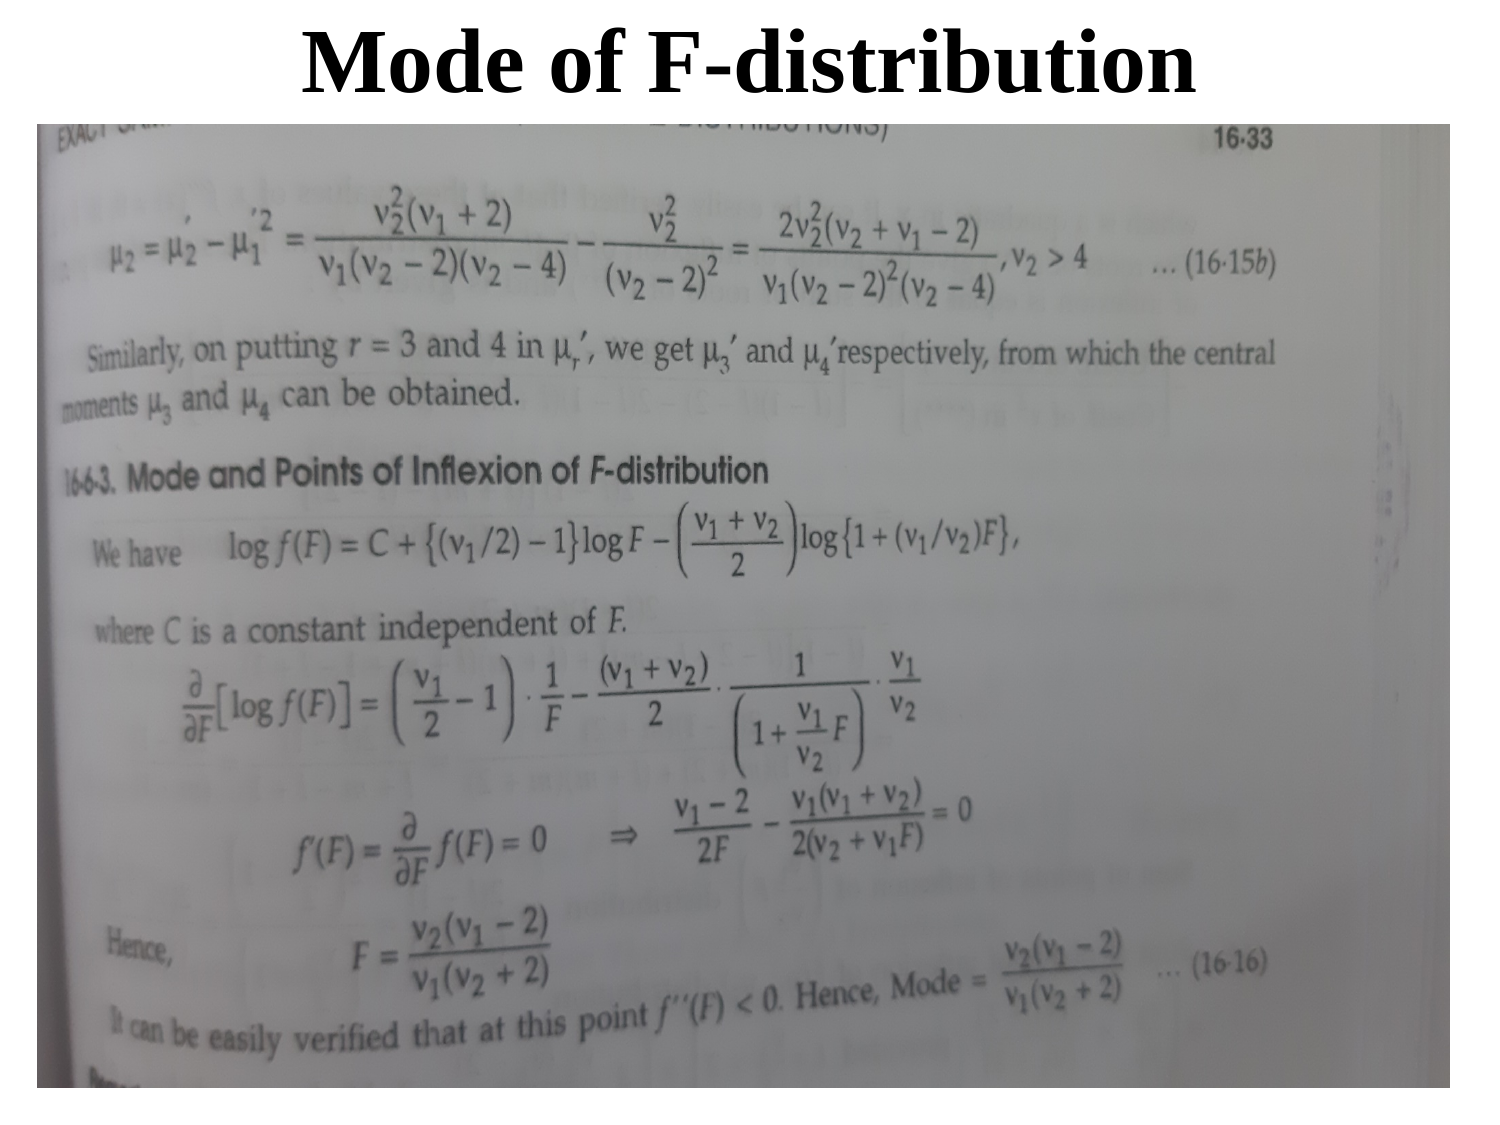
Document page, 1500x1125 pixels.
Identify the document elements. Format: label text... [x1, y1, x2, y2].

title Mode of F-distribution [75, 0, 1425, 123]
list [37, 124, 1451, 1088]
